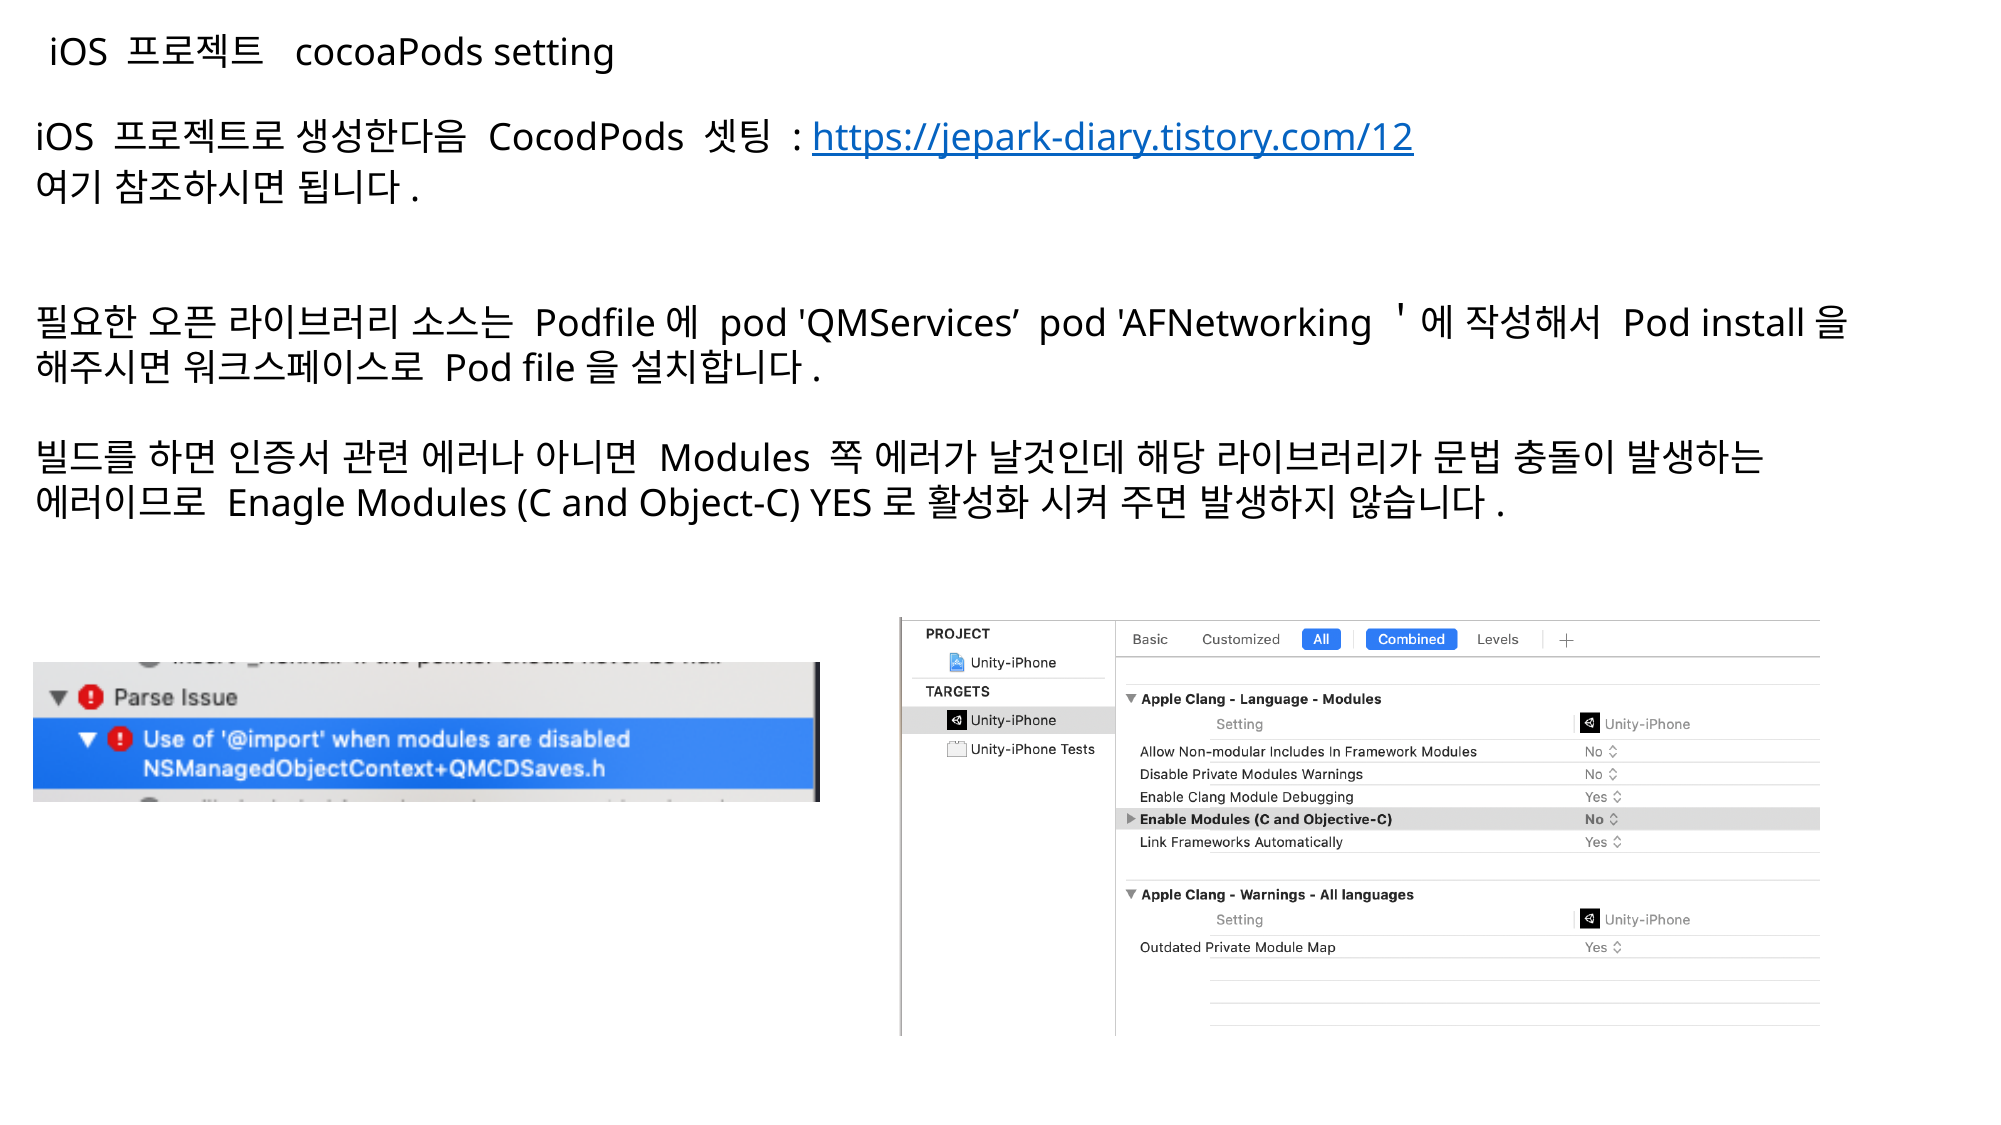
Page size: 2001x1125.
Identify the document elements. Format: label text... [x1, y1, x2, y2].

text_box iOS 프로젝트로 생성한다음 CocodPods 셋팅 : https://jepark-diary.tistory.com/12 여기 참조하시면 됩니다. 필요한 오픈 라이브러리 소스는 Podfile에 pod 'QMServices’ pod 'AFNetworking＇에 작성해서 Pod install을 해주시면 워크스페이스로 Pod file을 설치합니다. 빌드를 하면 인증서 관련 에러나 아니면 Modules 쪽 에러가 날것인데 해당 라이브러리가 문법 충돌이 발생하는 에러이므로 Enagle Modules (C and Object-C) YES로 활성화 시켜 주면 발생하지 않습니다. [20, 105, 1961, 576]
picture [899, 617, 1820, 1036]
picture [33, 662, 820, 803]
text_box iOS 프로젝트 cocoaPods setting [33, 20, 635, 81]
